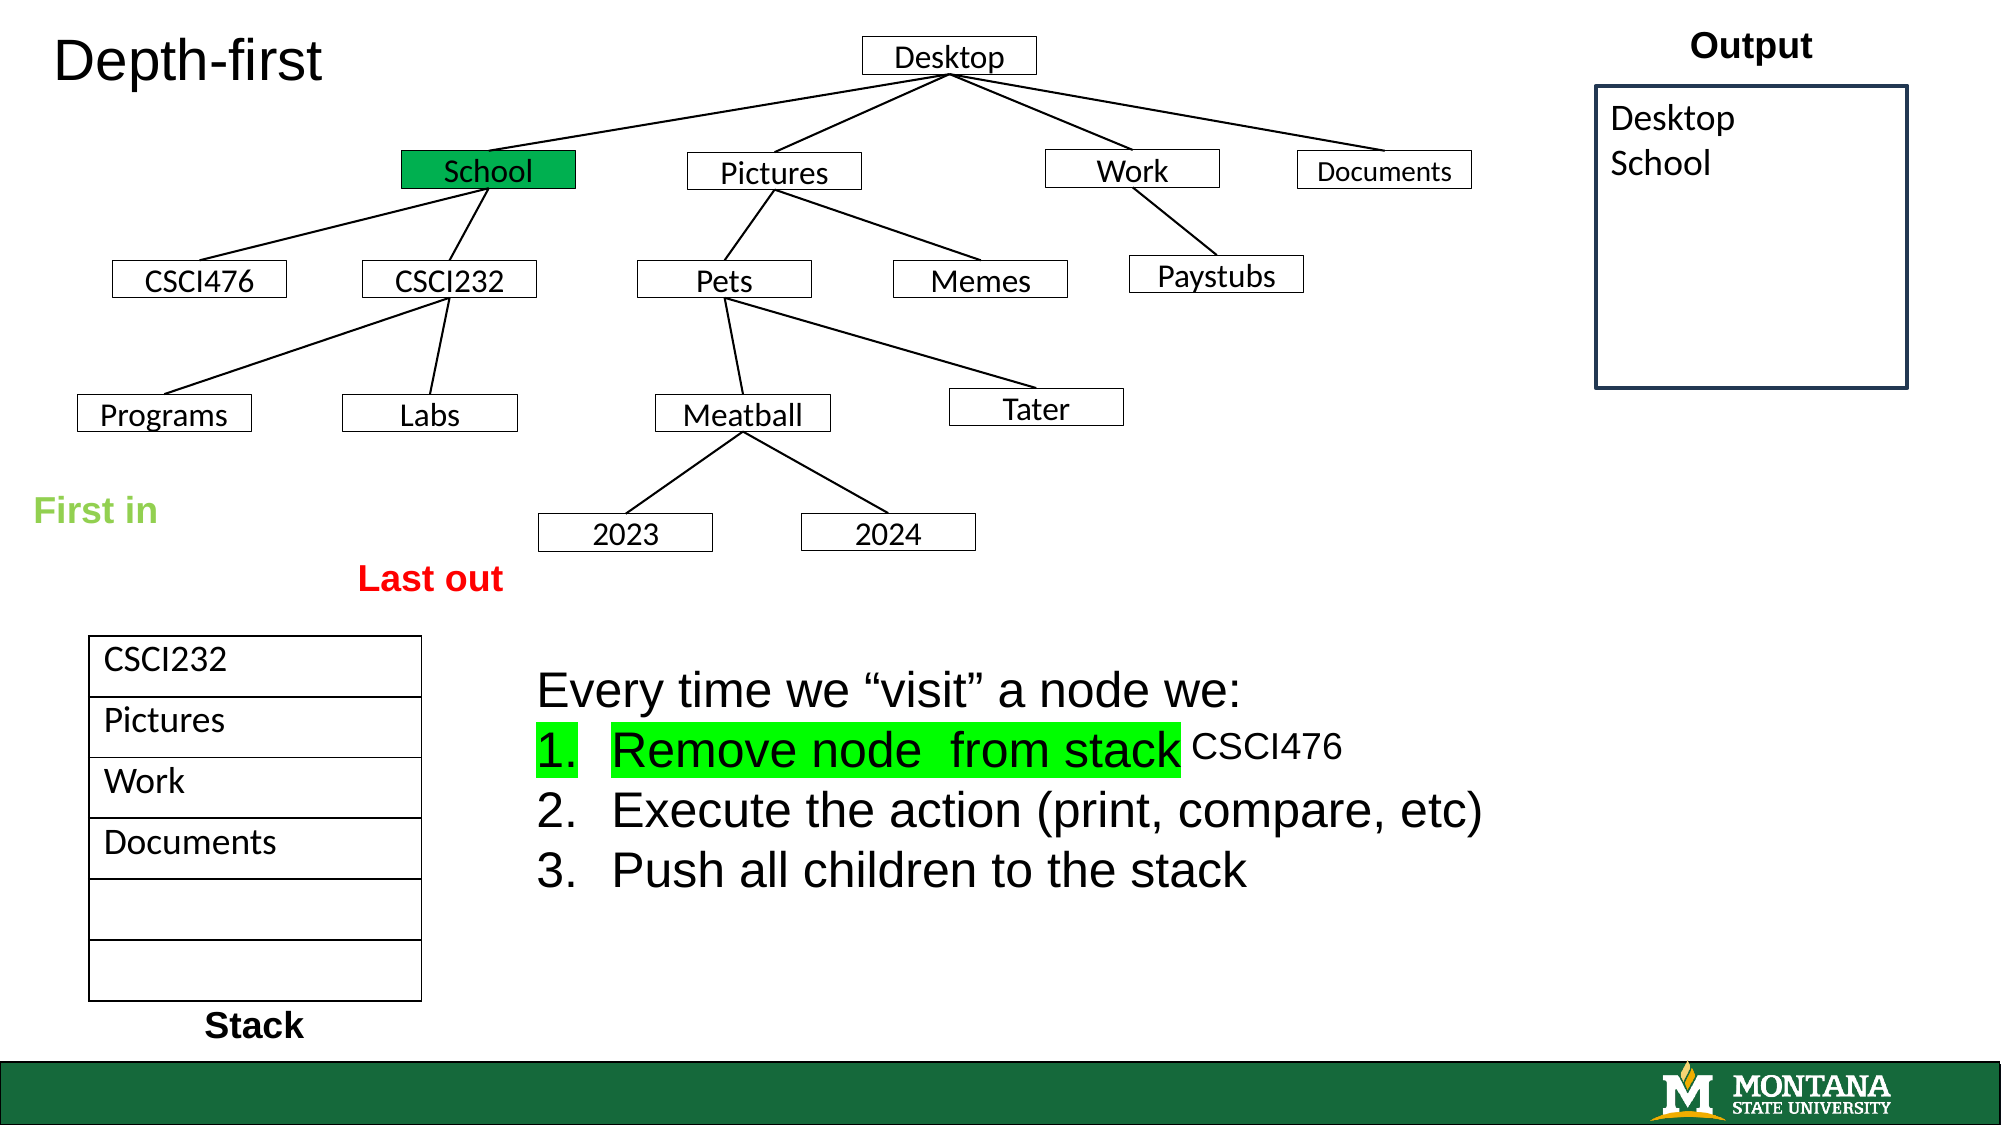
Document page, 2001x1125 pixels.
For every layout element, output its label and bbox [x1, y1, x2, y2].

text_box [18, 478, 174, 539]
table_cell [90, 880, 421, 939]
table_cell [90, 758, 421, 817]
text_box [0, 1060, 2000, 1125]
table_cell [90, 819, 421, 878]
text_box [75, 35, 1474, 553]
text_box [342, 546, 519, 607]
table_cell [90, 698, 421, 757]
text_box [189, 993, 320, 1054]
text_box [1594, 84, 1909, 390]
text_box [39, 15, 339, 100]
picture [1649, 1060, 1892, 1122]
text_box [1675, 13, 1829, 73]
text_box [521, 649, 2000, 965]
table_cell [90, 941, 421, 1000]
table_header [90, 637, 421, 696]
